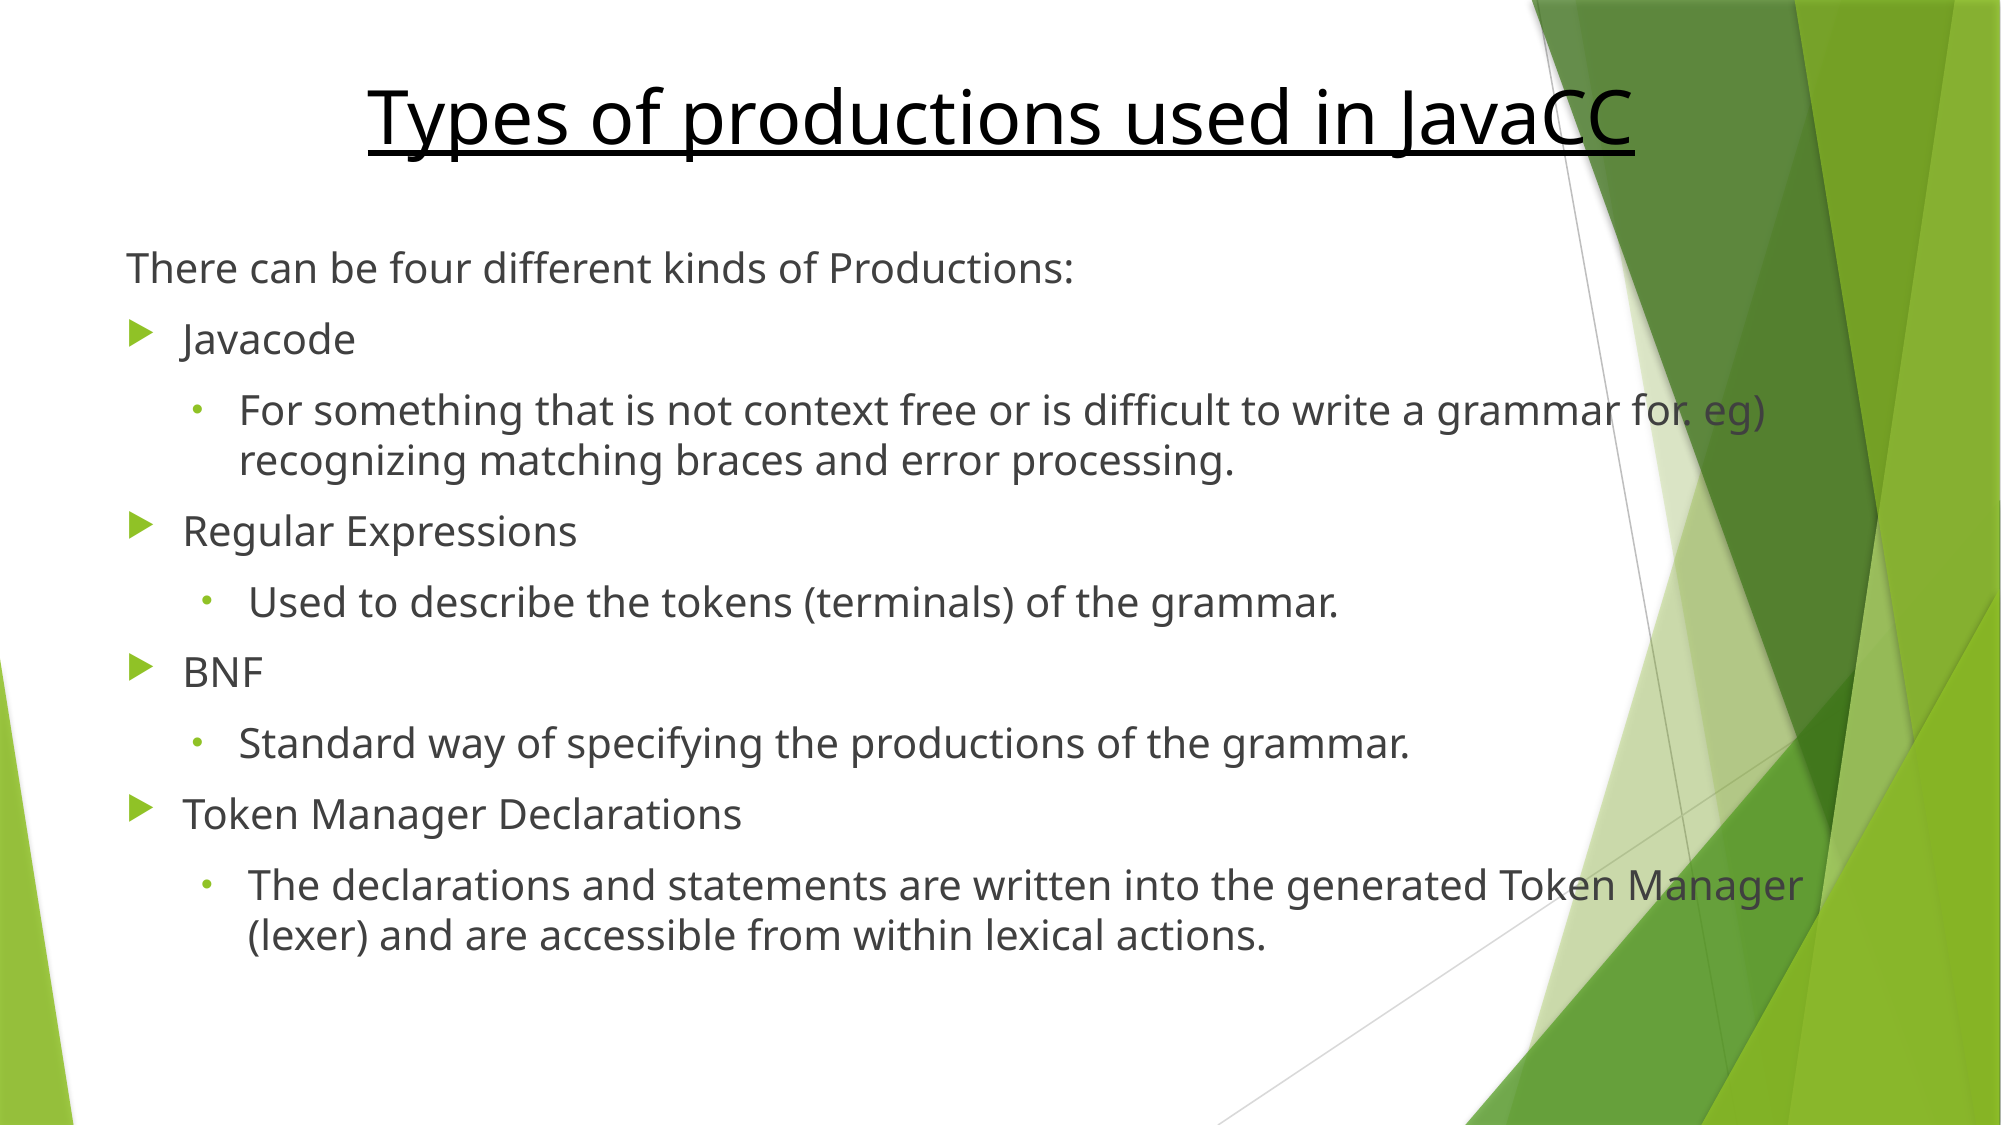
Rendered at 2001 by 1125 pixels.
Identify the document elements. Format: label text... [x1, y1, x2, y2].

title Types of productions used in JavaCC [111, 62, 1892, 206]
list There can be four different kinds of Productions: Javacode For something that is not context free or is difficult to write a grammar for. eg) recognizing matching braces and error processing. Regular Expressions Used to describe the tokens (terminals) of the grammar. BNF Standard way of specifying the productions of the grammar. Token Manager Declarations The declarations and statements are written into the generated Token Manager (lexer) and are accessible from within lexical actions. [111, 234, 1892, 1033]
